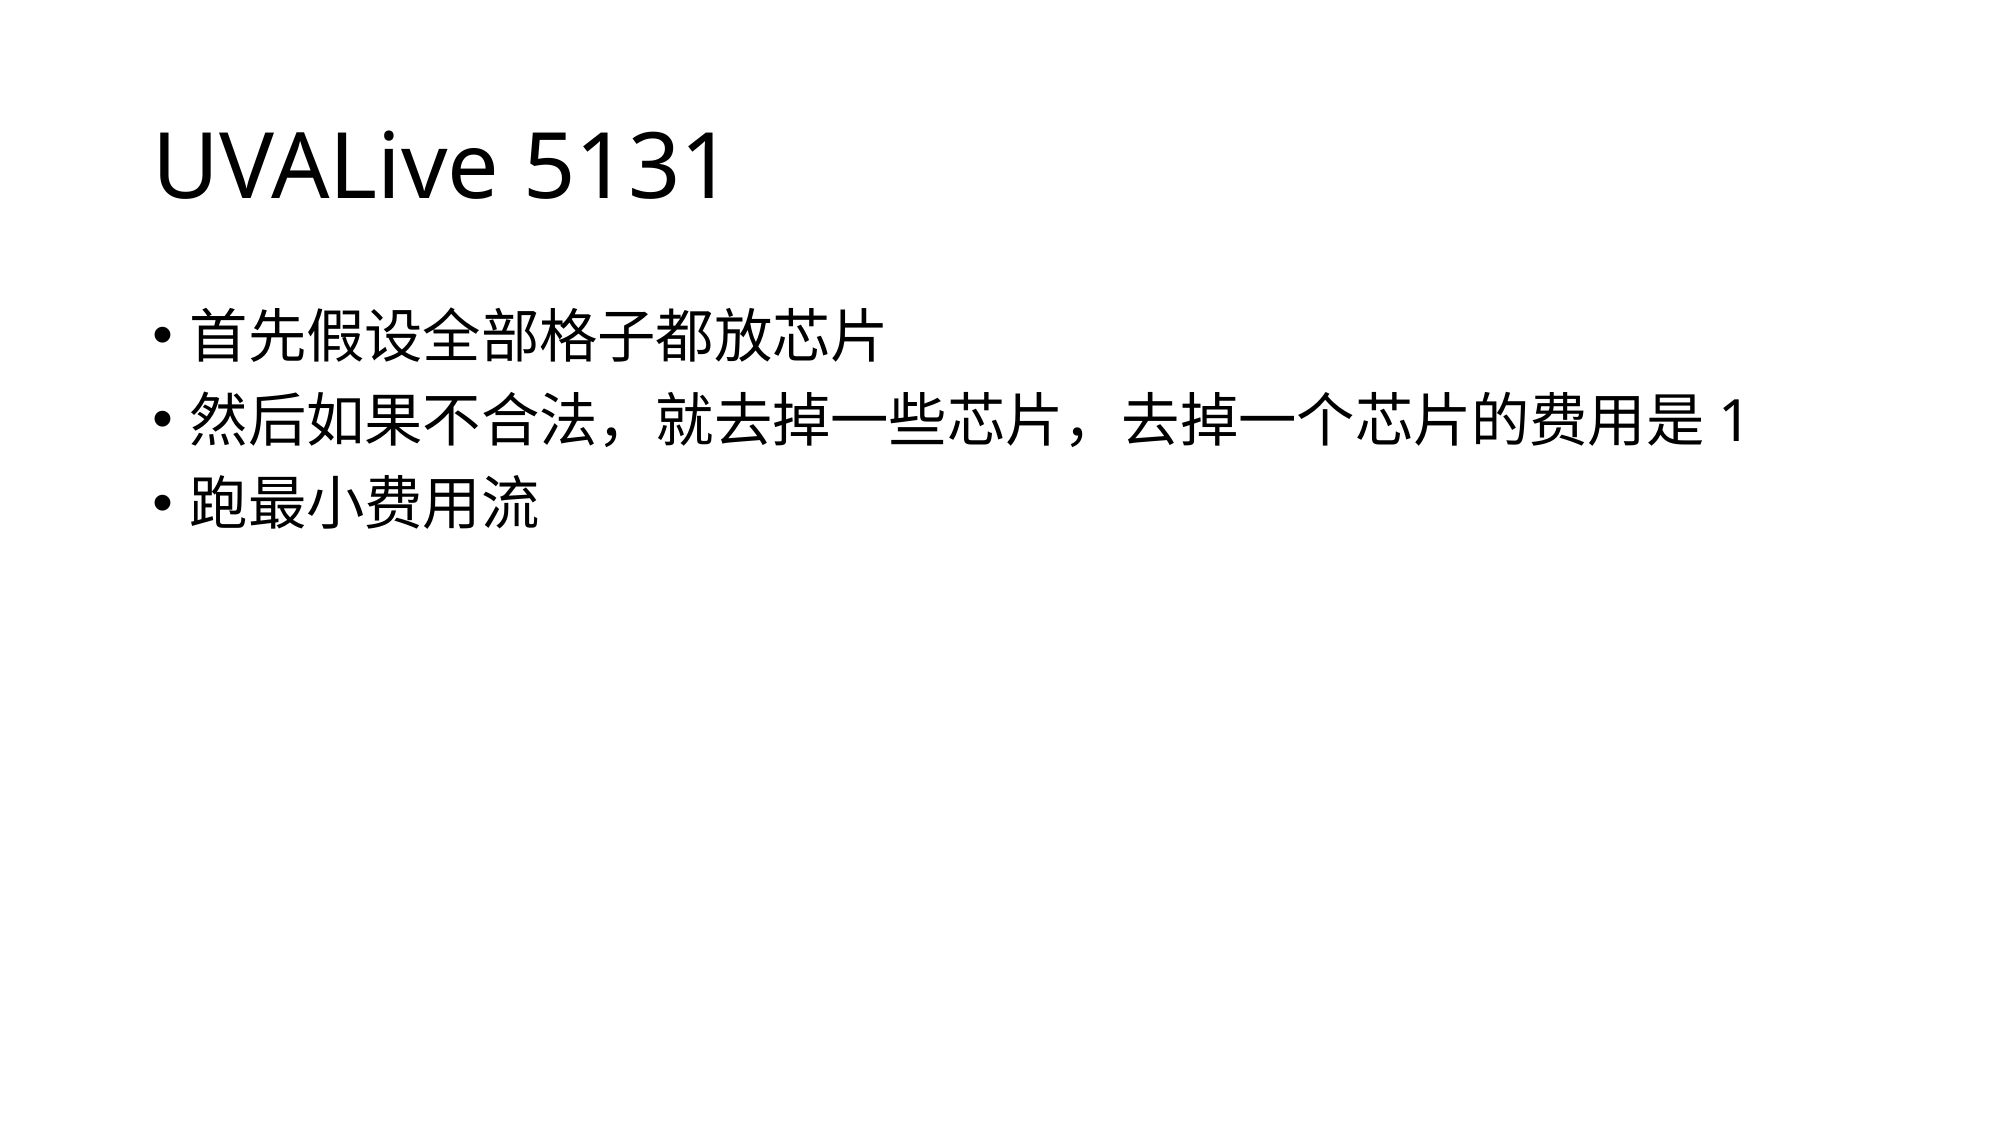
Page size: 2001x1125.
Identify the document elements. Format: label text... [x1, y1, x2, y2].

title UVALive 5131 [137, 59, 1863, 278]
list 首先假设全部格子都放芯片 然后如果不合法，就去掉一些芯片，去掉一个芯片的费用是1 跑最小费用流 [137, 299, 1863, 1014]
